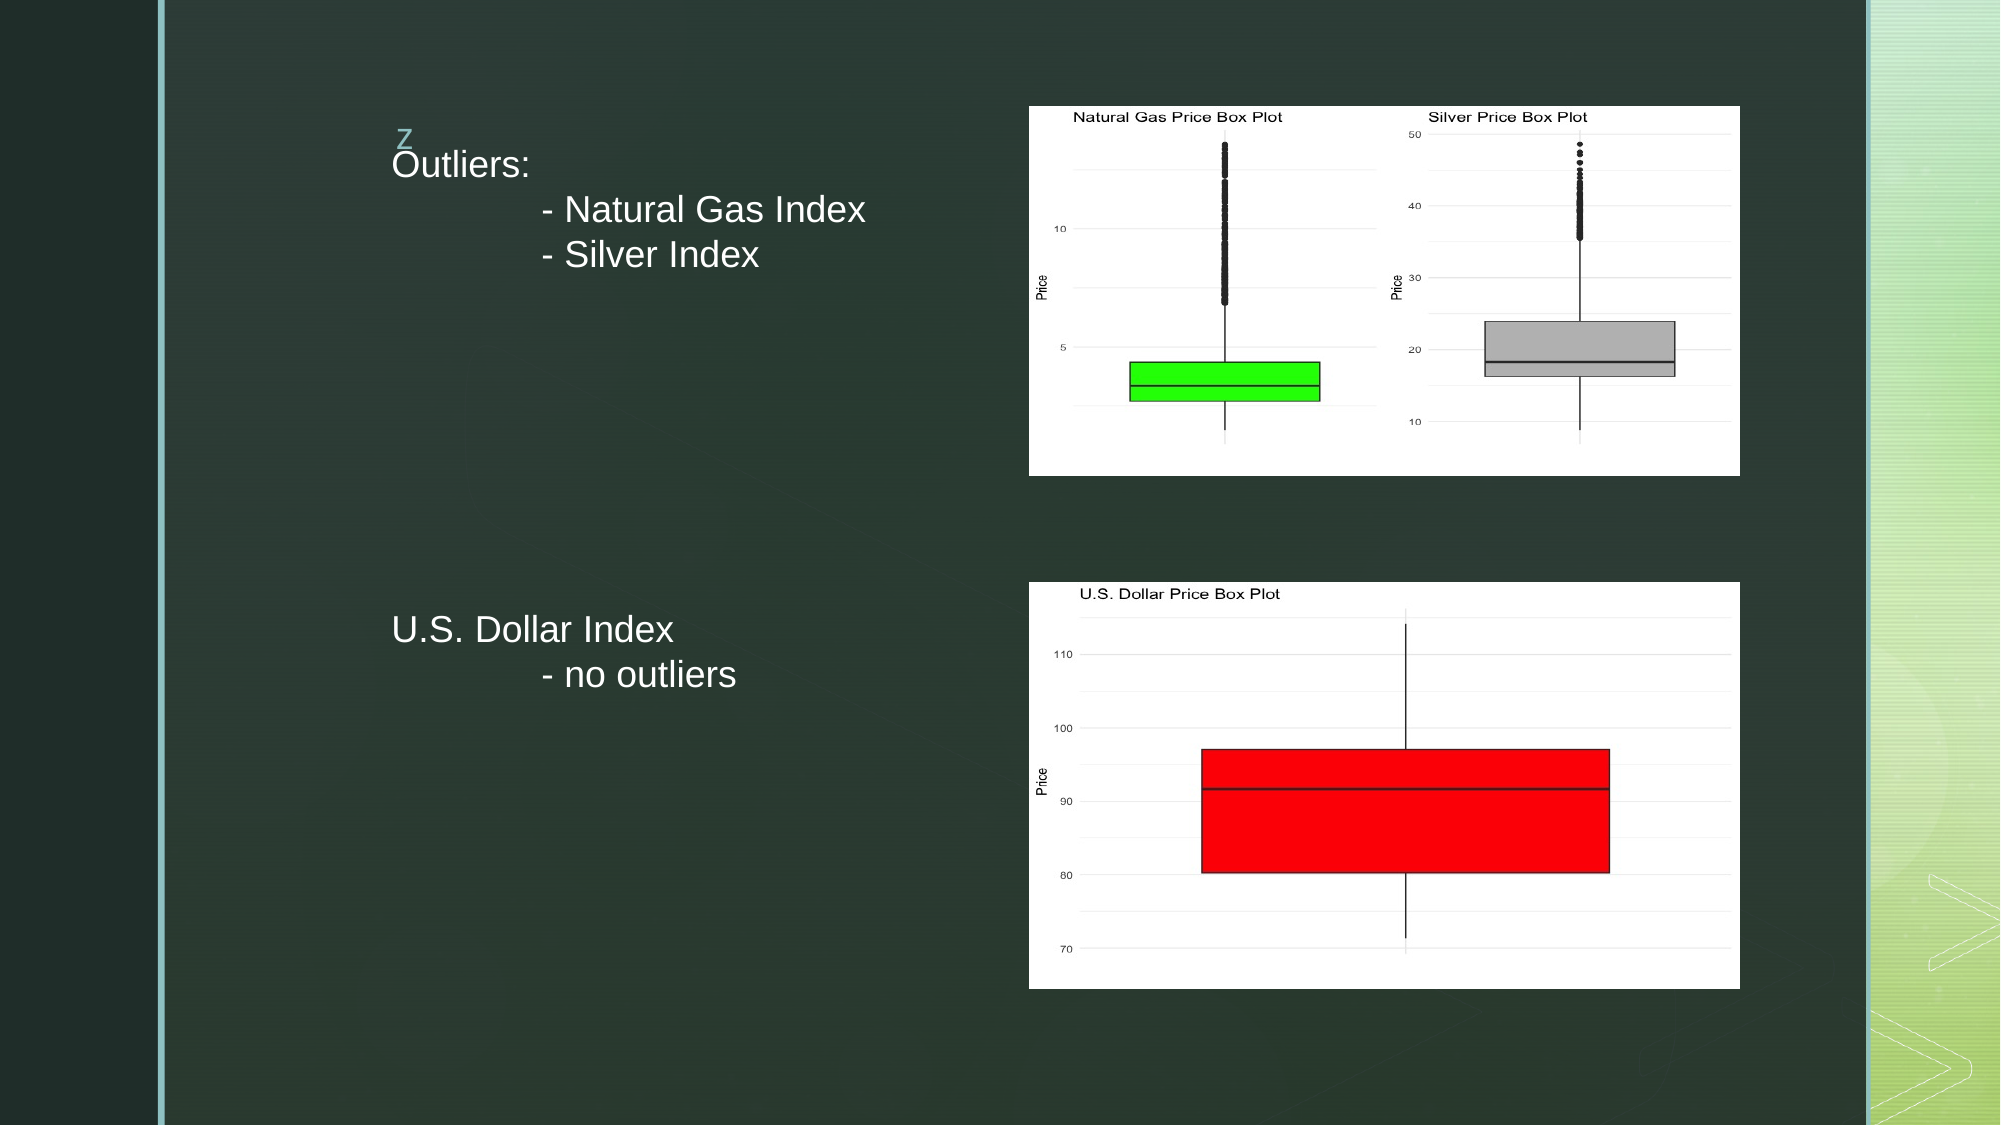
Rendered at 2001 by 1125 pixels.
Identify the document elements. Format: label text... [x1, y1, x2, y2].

picture [1029, 582, 1740, 990]
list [1029, 106, 1740, 477]
text_box U.S. Dollar Index - no outliers [376, 598, 883, 703]
text_box Outliers: - Natural Gas Index - Silver Index [376, 132, 882, 283]
picture [1871, 0, 2001, 1125]
